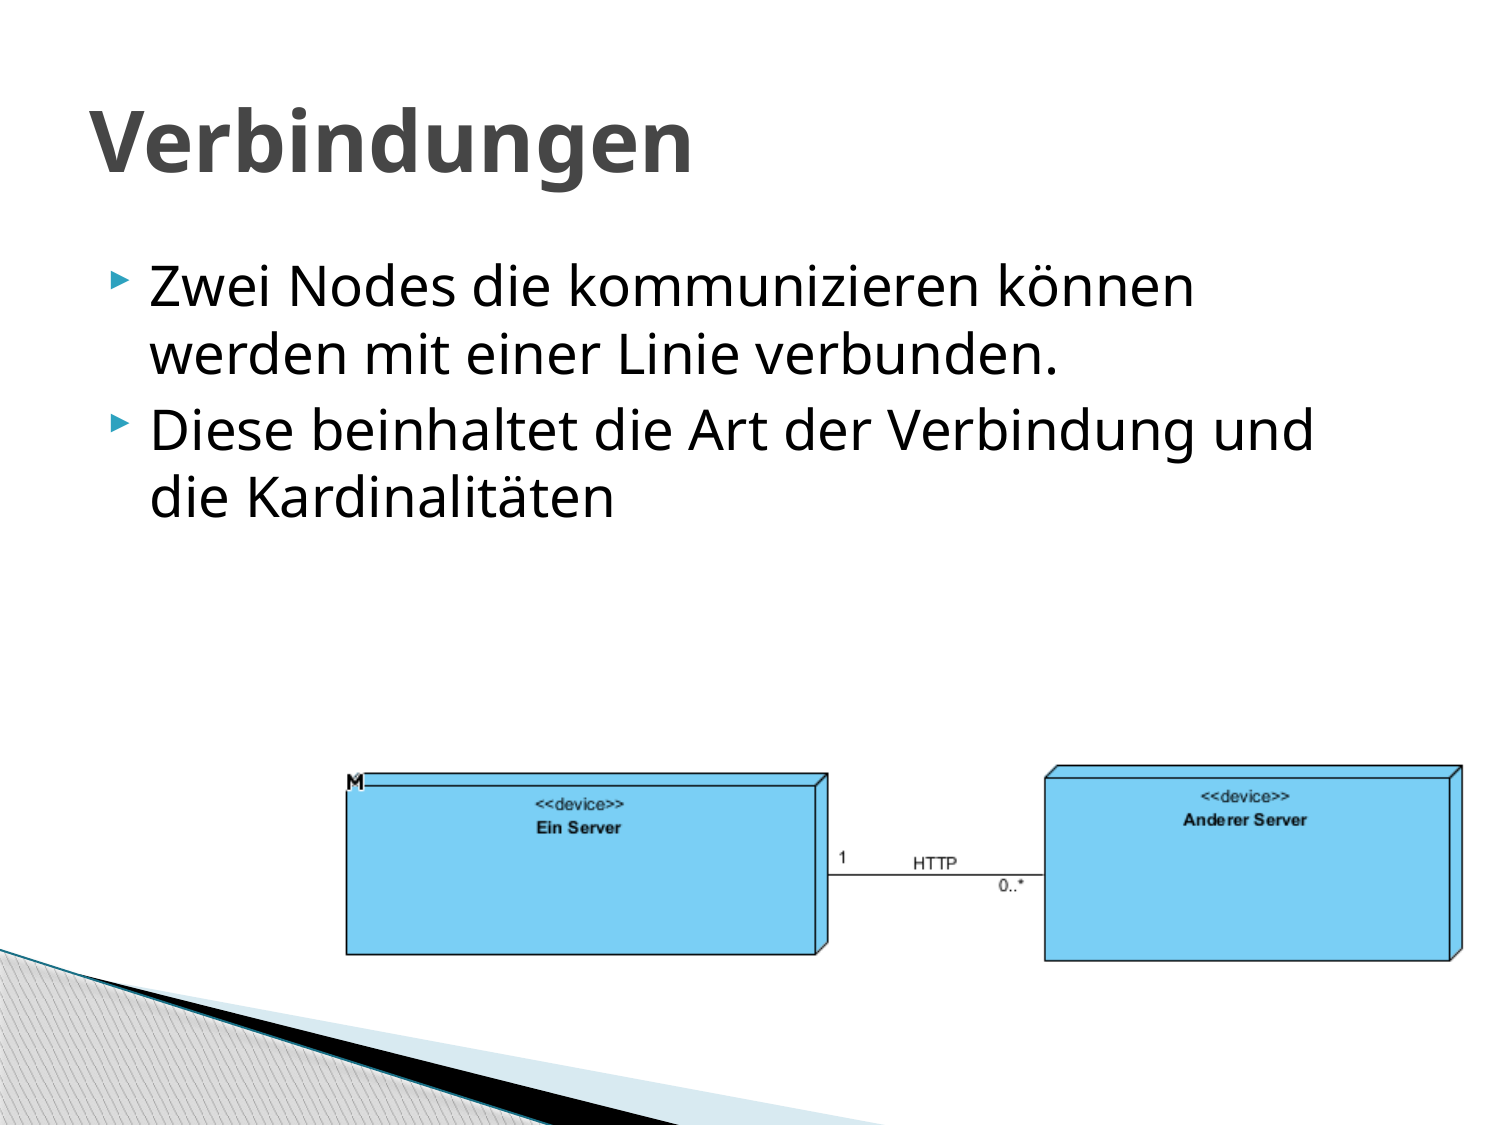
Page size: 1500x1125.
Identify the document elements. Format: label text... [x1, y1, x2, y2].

picture [330, 739, 1500, 977]
list Zwei Nodes die kommunizieren können werden mit einer Linie verbunden. Diese beinhaltet die Art der Verbindung und die Kardinalitäten [75, 243, 1425, 986]
title Verbindungen [75, 45, 1425, 233]
